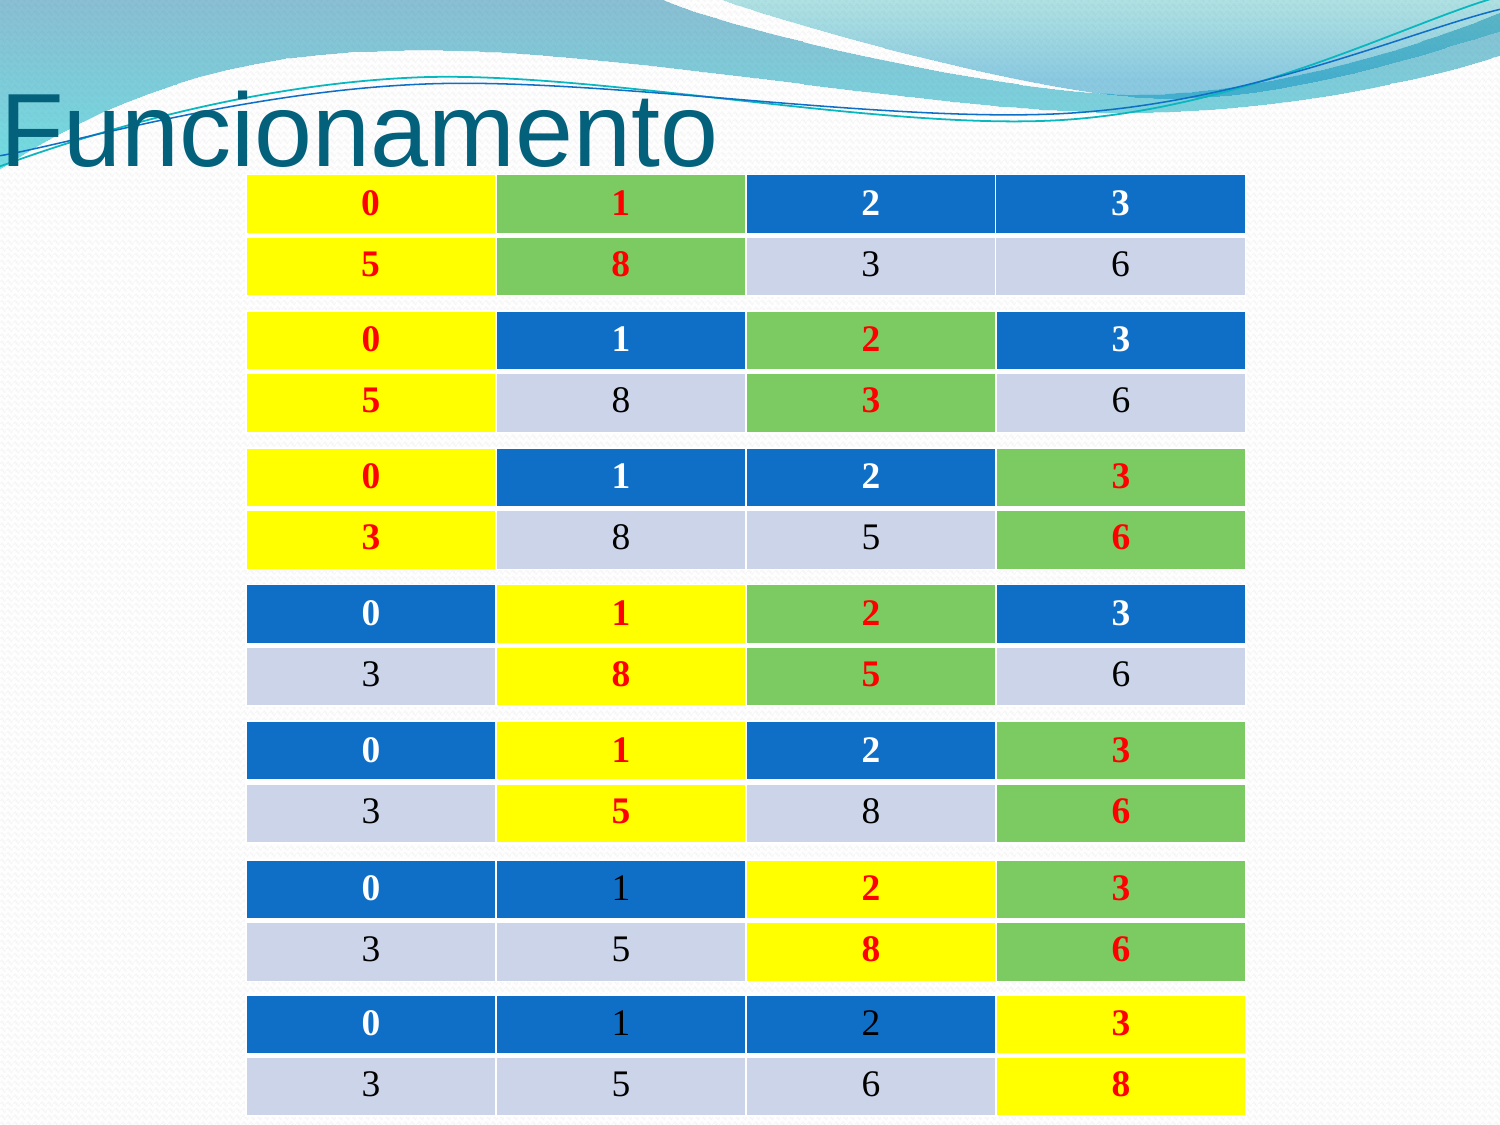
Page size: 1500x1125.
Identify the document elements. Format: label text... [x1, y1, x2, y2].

table_cell 5 [747, 511, 995, 569]
table_header 2 [747, 996, 995, 1053]
table_header 3 [997, 861, 1245, 918]
table_header 0 [247, 722, 495, 779]
table_header 0 [247, 585, 495, 643]
table_header 2 [747, 449, 995, 506]
table_header 1 [497, 722, 745, 779]
table_cell 3 [747, 374, 995, 432]
table_header 0 [247, 175, 495, 233]
table_cell 6 [997, 785, 1245, 842]
table_cell 6 [747, 1058, 995, 1115]
table_cell 3 [247, 511, 495, 569]
table_header 3 [997, 585, 1245, 643]
table_cell 8 [497, 238, 745, 295]
table_header 1 [497, 449, 745, 506]
table_cell 5 [247, 238, 495, 295]
table_header 3 [997, 996, 1245, 1053]
table_header 0 [247, 312, 495, 369]
table_header 0 [247, 861, 495, 918]
table_cell 8 [747, 785, 995, 842]
table_cell 6 [997, 374, 1245, 432]
table_header 1 [497, 585, 745, 643]
table_cell 3 [247, 648, 495, 705]
title Funcionamento [0, 0, 1363, 188]
table_cell 6 [997, 511, 1245, 569]
table_cell 8 [497, 374, 745, 432]
table_cell 8 [747, 923, 995, 981]
table_cell 8 [497, 648, 745, 705]
table_header 2 [747, 861, 995, 918]
table_header 2 [747, 722, 995, 779]
table_header 3 [996, 175, 1245, 233]
table_header 2 [747, 175, 995, 233]
table_header 0 [247, 449, 495, 506]
table_cell 8 [997, 1058, 1245, 1115]
table_cell 6 [996, 238, 1245, 295]
table_header 2 [747, 585, 995, 643]
table_cell 5 [497, 923, 745, 981]
table_cell 5 [247, 374, 495, 432]
table_cell 6 [997, 923, 1245, 981]
table_header 3 [997, 449, 1245, 506]
table_header 3 [997, 312, 1245, 369]
table_header 1 [497, 175, 745, 233]
table_cell 5 [497, 1058, 745, 1115]
table_cell 3 [747, 238, 995, 295]
table_cell 3 [247, 785, 495, 842]
table_header 2 [747, 312, 995, 369]
table_cell 6 [997, 648, 1245, 705]
table_cell 5 [497, 785, 745, 842]
table_header 1 [497, 996, 745, 1053]
table_cell 5 [747, 648, 995, 705]
table_cell 3 [247, 1058, 495, 1115]
table_cell 3 [247, 923, 495, 981]
table_cell 8 [497, 511, 745, 569]
table_header 3 [997, 722, 1245, 779]
table_header 0 [247, 996, 495, 1053]
table_header 1 [497, 312, 745, 369]
table_header 1 [497, 861, 745, 918]
